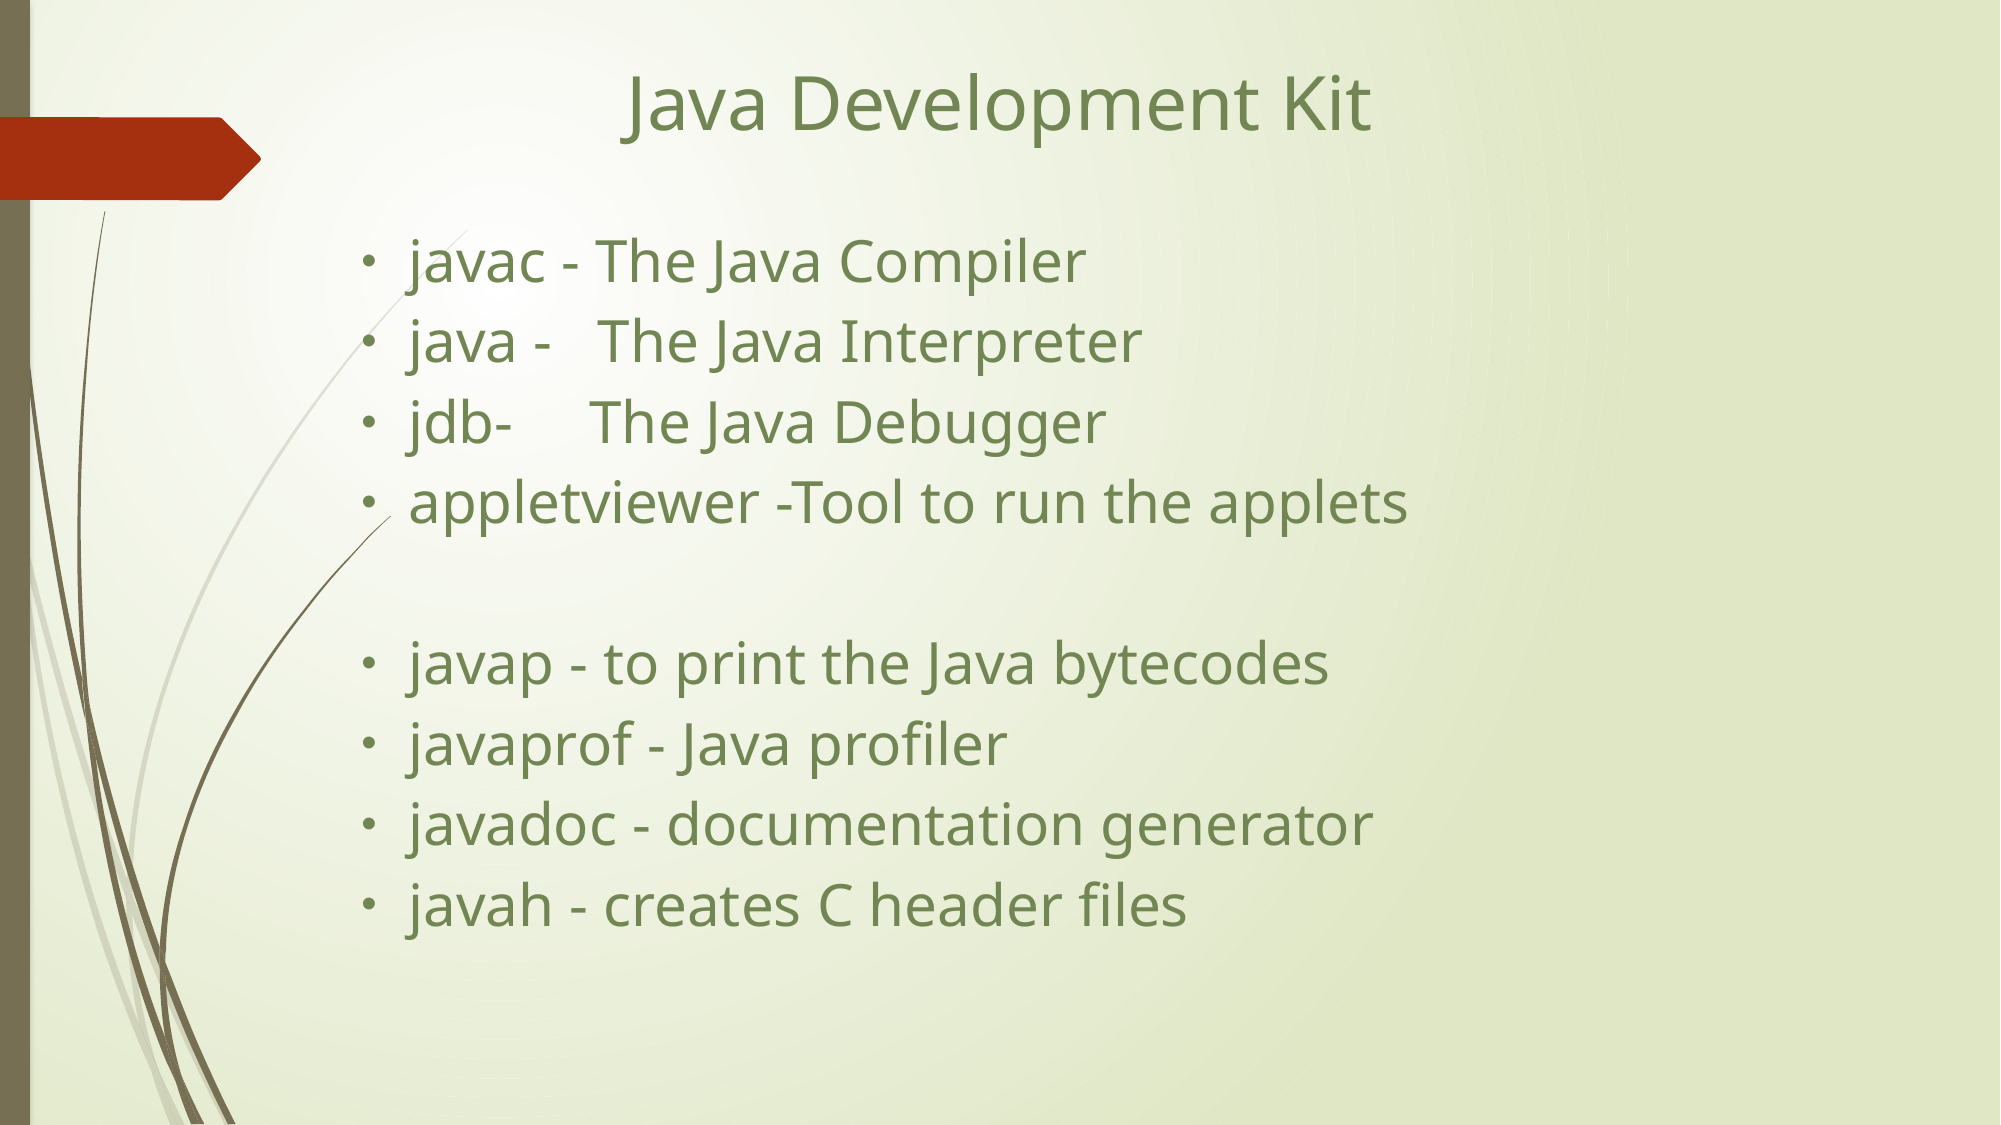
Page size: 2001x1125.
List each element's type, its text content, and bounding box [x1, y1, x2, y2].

text_box Java Development Kit [312, 12, 1688, 200]
text_box javac - The Java Compiler java - The Java Interpreter jdb- The Java Debugger appletviewer -Tool to run the applets javap - to print the Java bytecodes javaprof - Java profiler javadoc - documentation generator javah - creates C header files [346, 224, 1654, 1000]
